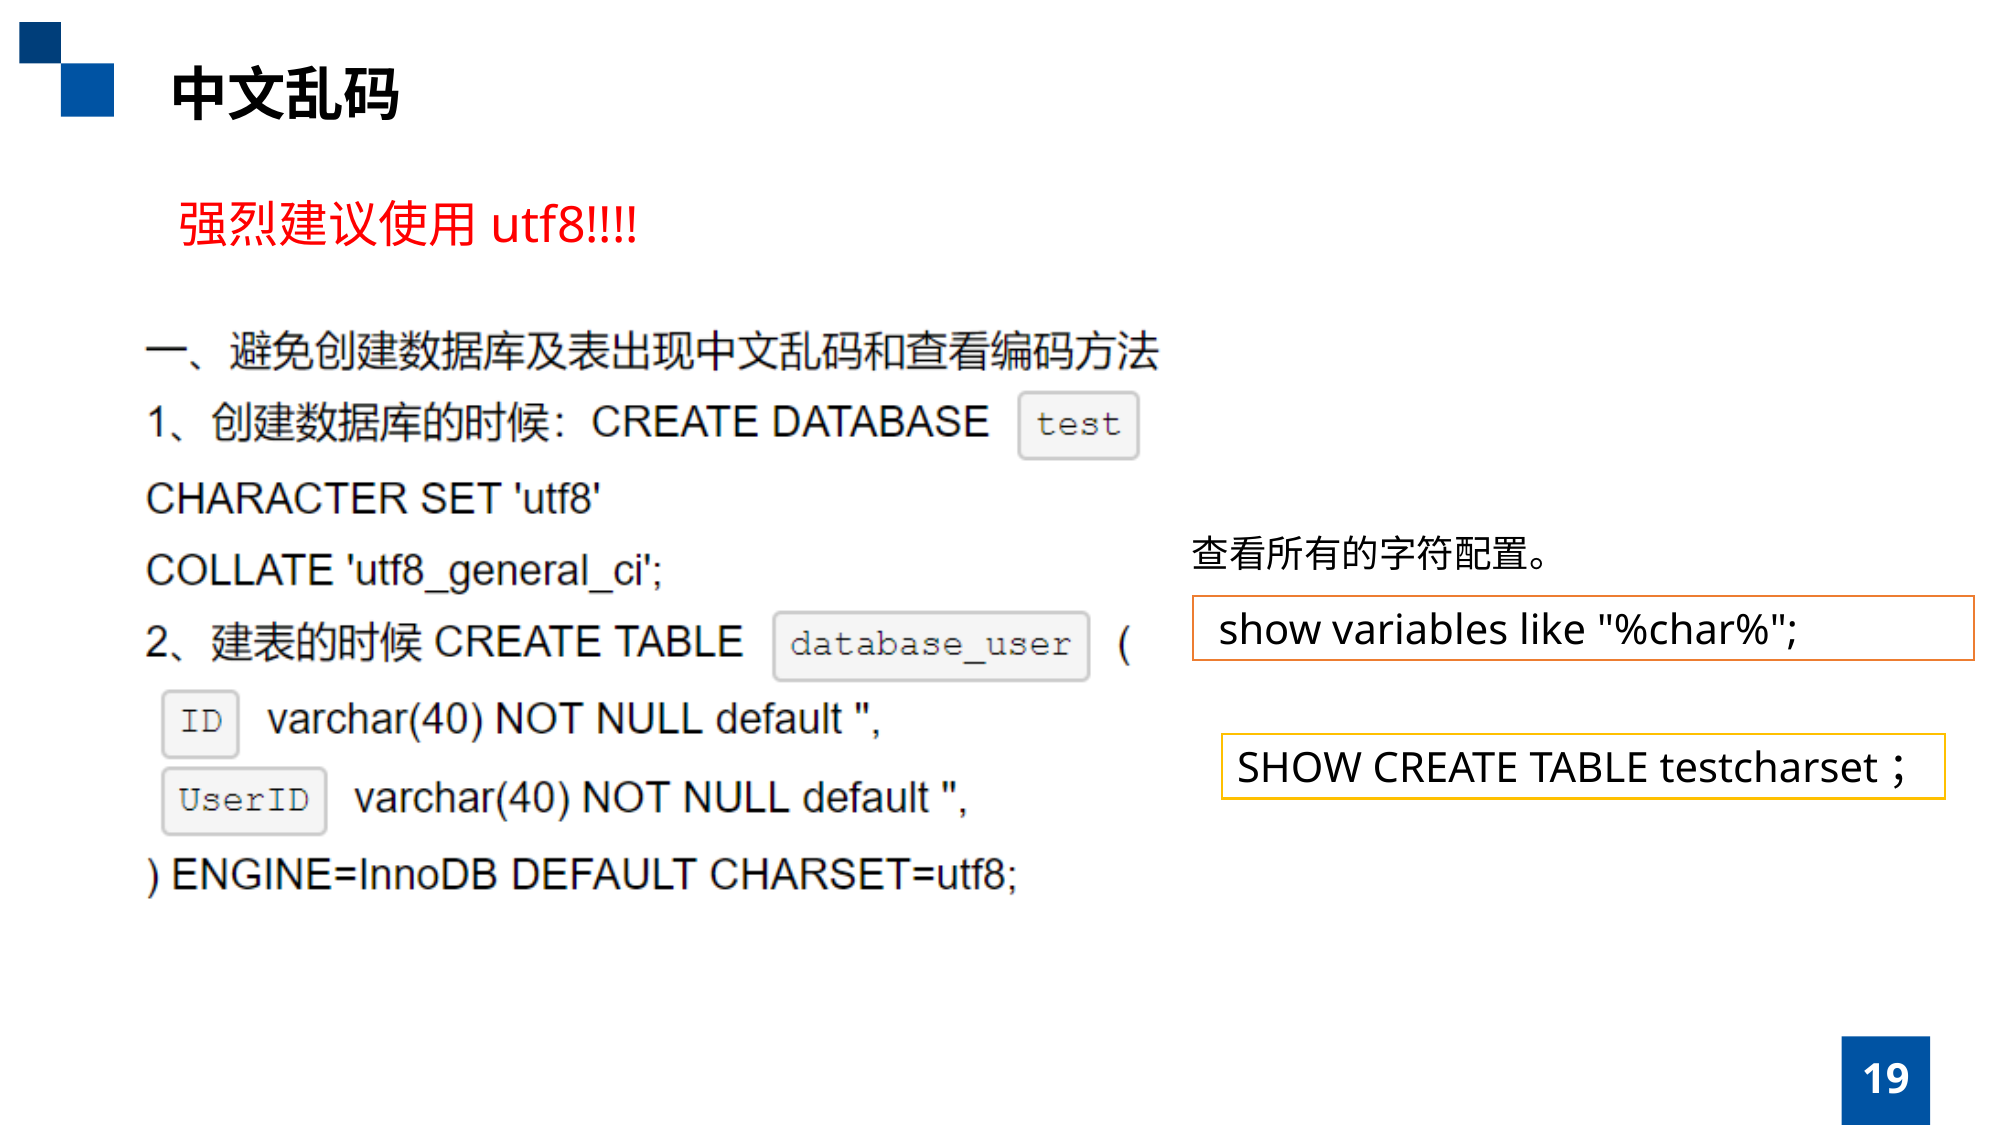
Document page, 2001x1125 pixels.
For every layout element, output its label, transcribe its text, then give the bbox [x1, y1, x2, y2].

text_box 强烈建议使用utf8!!!! [164, 184, 655, 260]
text_box 中文乱码 [114, 49, 1445, 135]
text_box SHOW CREATE TABLE testcharset； [1316, 733, 1946, 800]
slide_number 19 [1771, 1050, 2000, 1111]
picture [114, 327, 1316, 941]
text_box show variables like "%char%"; [1316, 595, 1975, 661]
text_box 查看所有的字符配置。 [1316, 522, 1582, 583]
